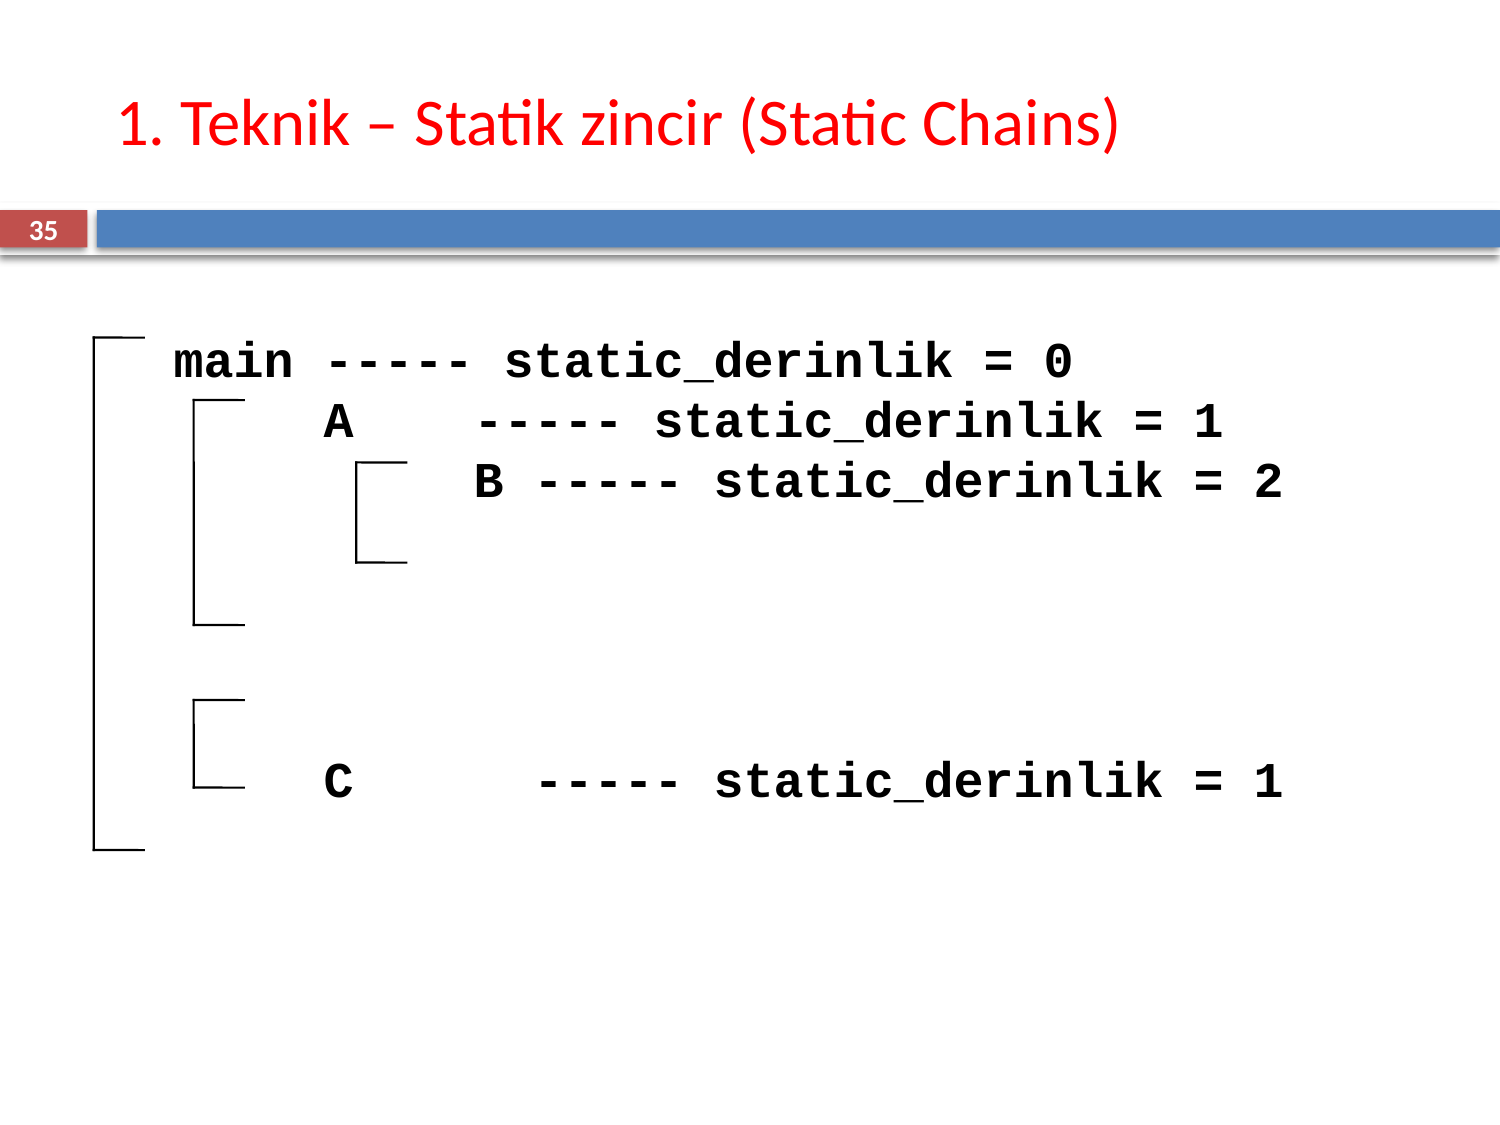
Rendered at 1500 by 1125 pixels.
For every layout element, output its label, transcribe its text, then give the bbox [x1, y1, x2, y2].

text_box [74, 200, 1425, 1063]
text_box main ----- static_derinlik = 0 A ----- static_derinlik = 1 B ----- static_derinlik = 2 C ----- static_derinlik = 1 [106, 274, 1336, 1025]
title 1. Teknik – Statik zincir (Static Chains) [100, 37, 1438, 200]
slide_number 35 [0, 208, 88, 249]
